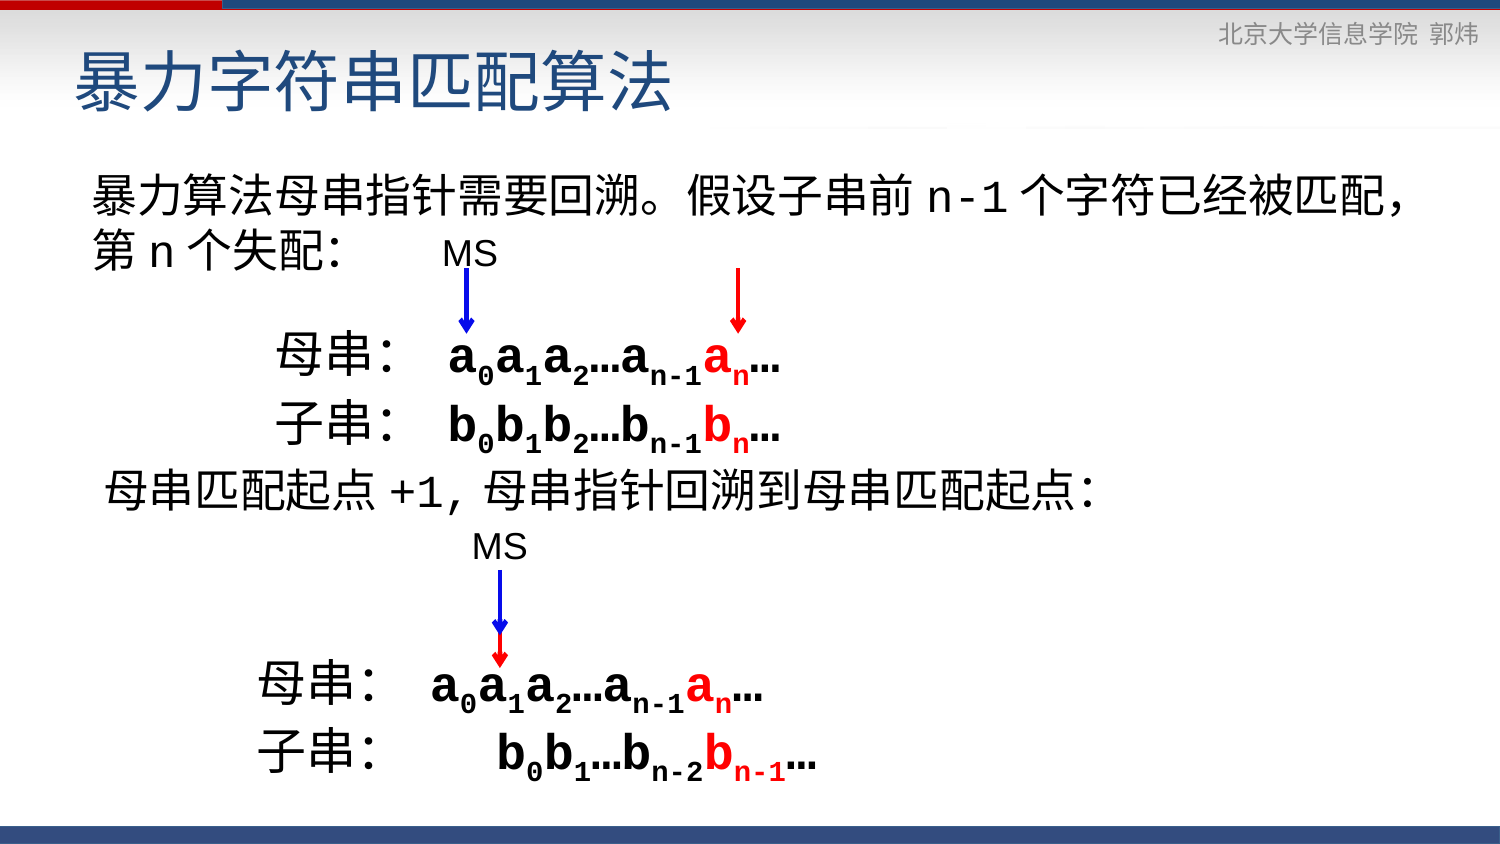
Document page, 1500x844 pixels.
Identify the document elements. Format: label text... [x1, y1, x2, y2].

picture [0, 10, 1500, 129]
title 暴力字符串匹配算法 [58, 14, 1430, 145]
text_box 母串： a0a1a2…an-1an… 子串：a 1b0b1…bn-2bn-1… [242, 643, 1208, 795]
text_box MS [456, 514, 543, 575]
text_box 母串： a0a1a2…an-1an… 子串： b0b1b2…bn-1bn… [259, 315, 1409, 467]
text_box MS [427, 221, 514, 281]
text_box 暴力算法母串指针需要回溯。假设子串前n-1个字符已经被匹配，第n个失配： [76, 107, 1459, 322]
text_box 母串匹配起点+1,母串指针回溯到母串匹配起点： [88, 401, 1409, 579]
